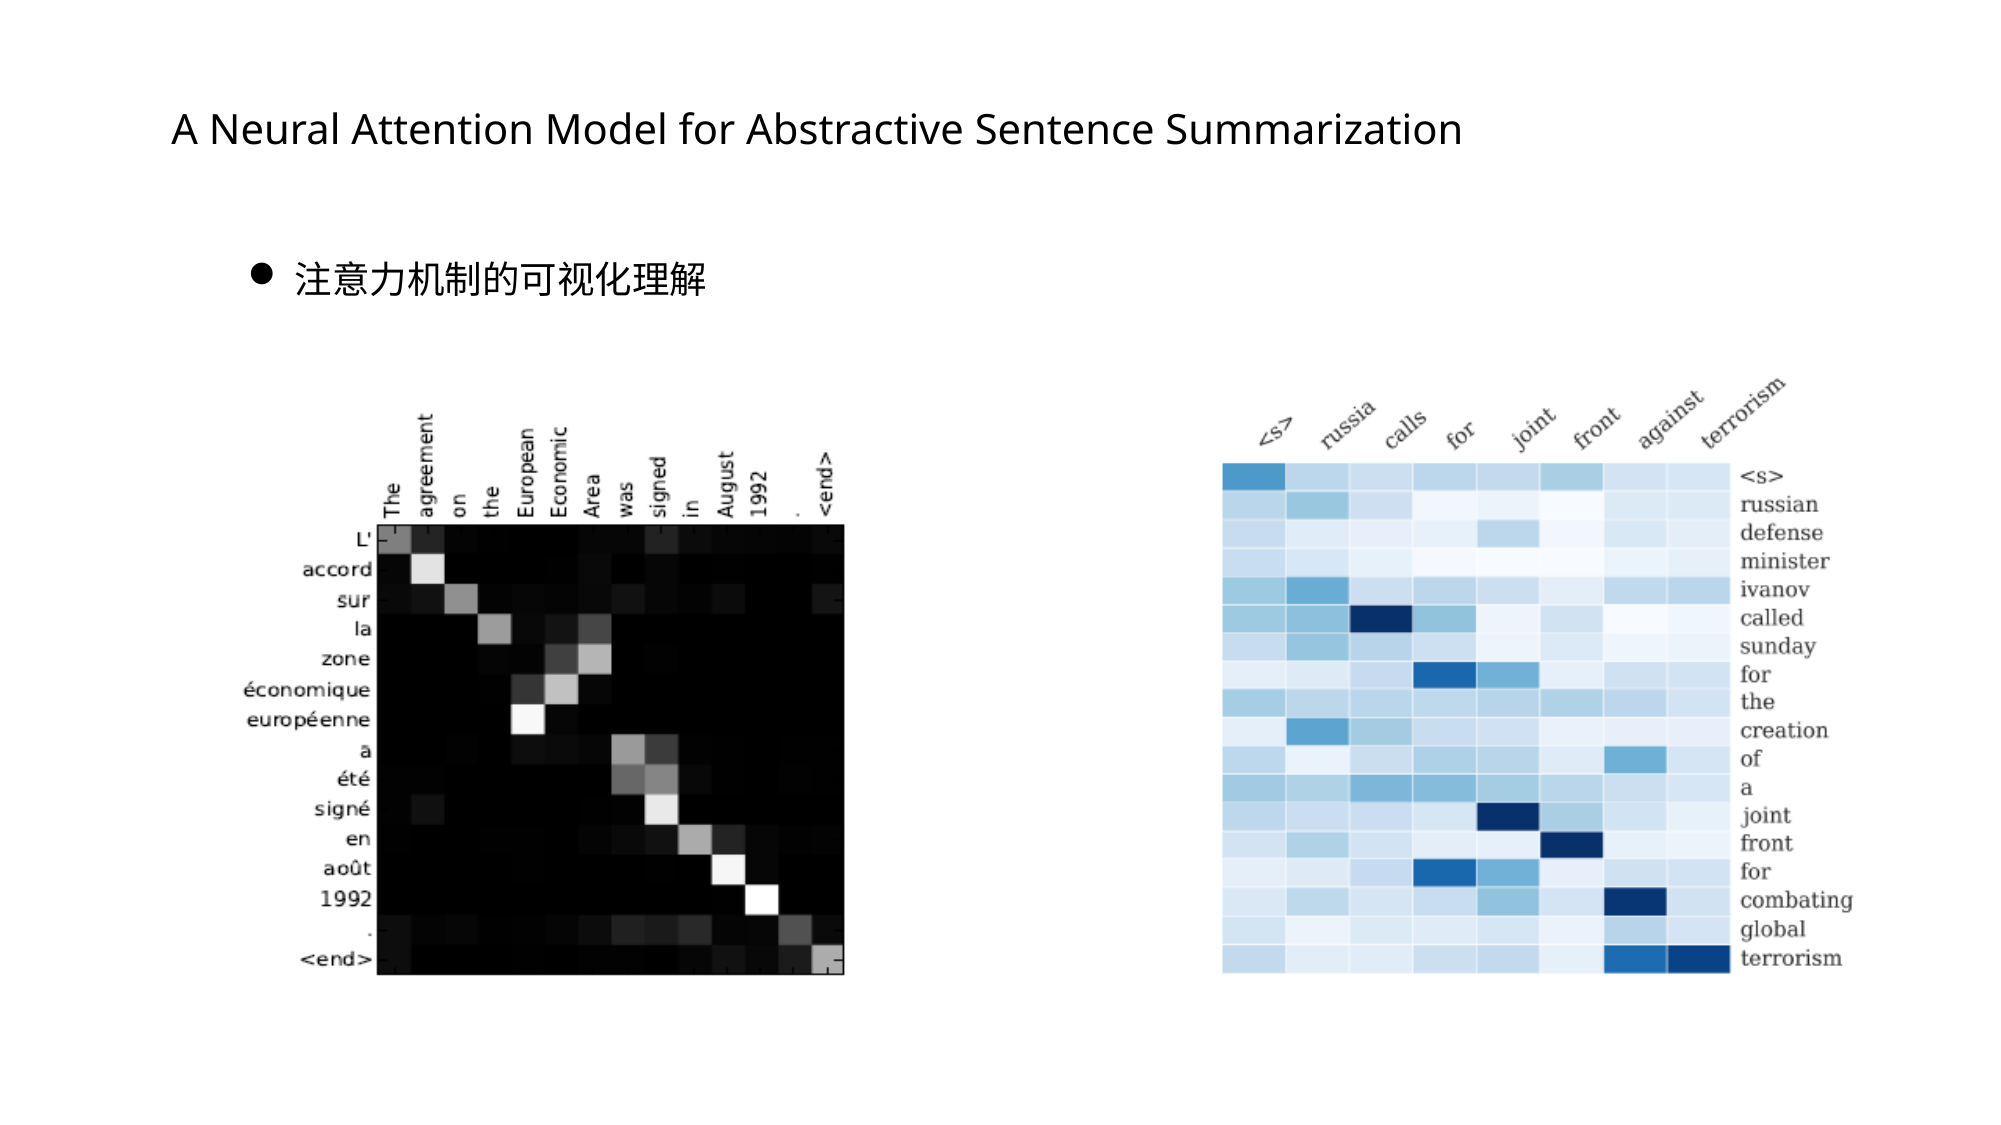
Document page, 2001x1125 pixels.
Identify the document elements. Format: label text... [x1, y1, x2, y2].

picture [233, 401, 869, 991]
picture [1179, 368, 1916, 991]
text_box A Neural Attention Model for Abstractive Sentence Summarization [156, 96, 1925, 162]
text_box 注意力机制的可视化理解 [233, 248, 1948, 309]
